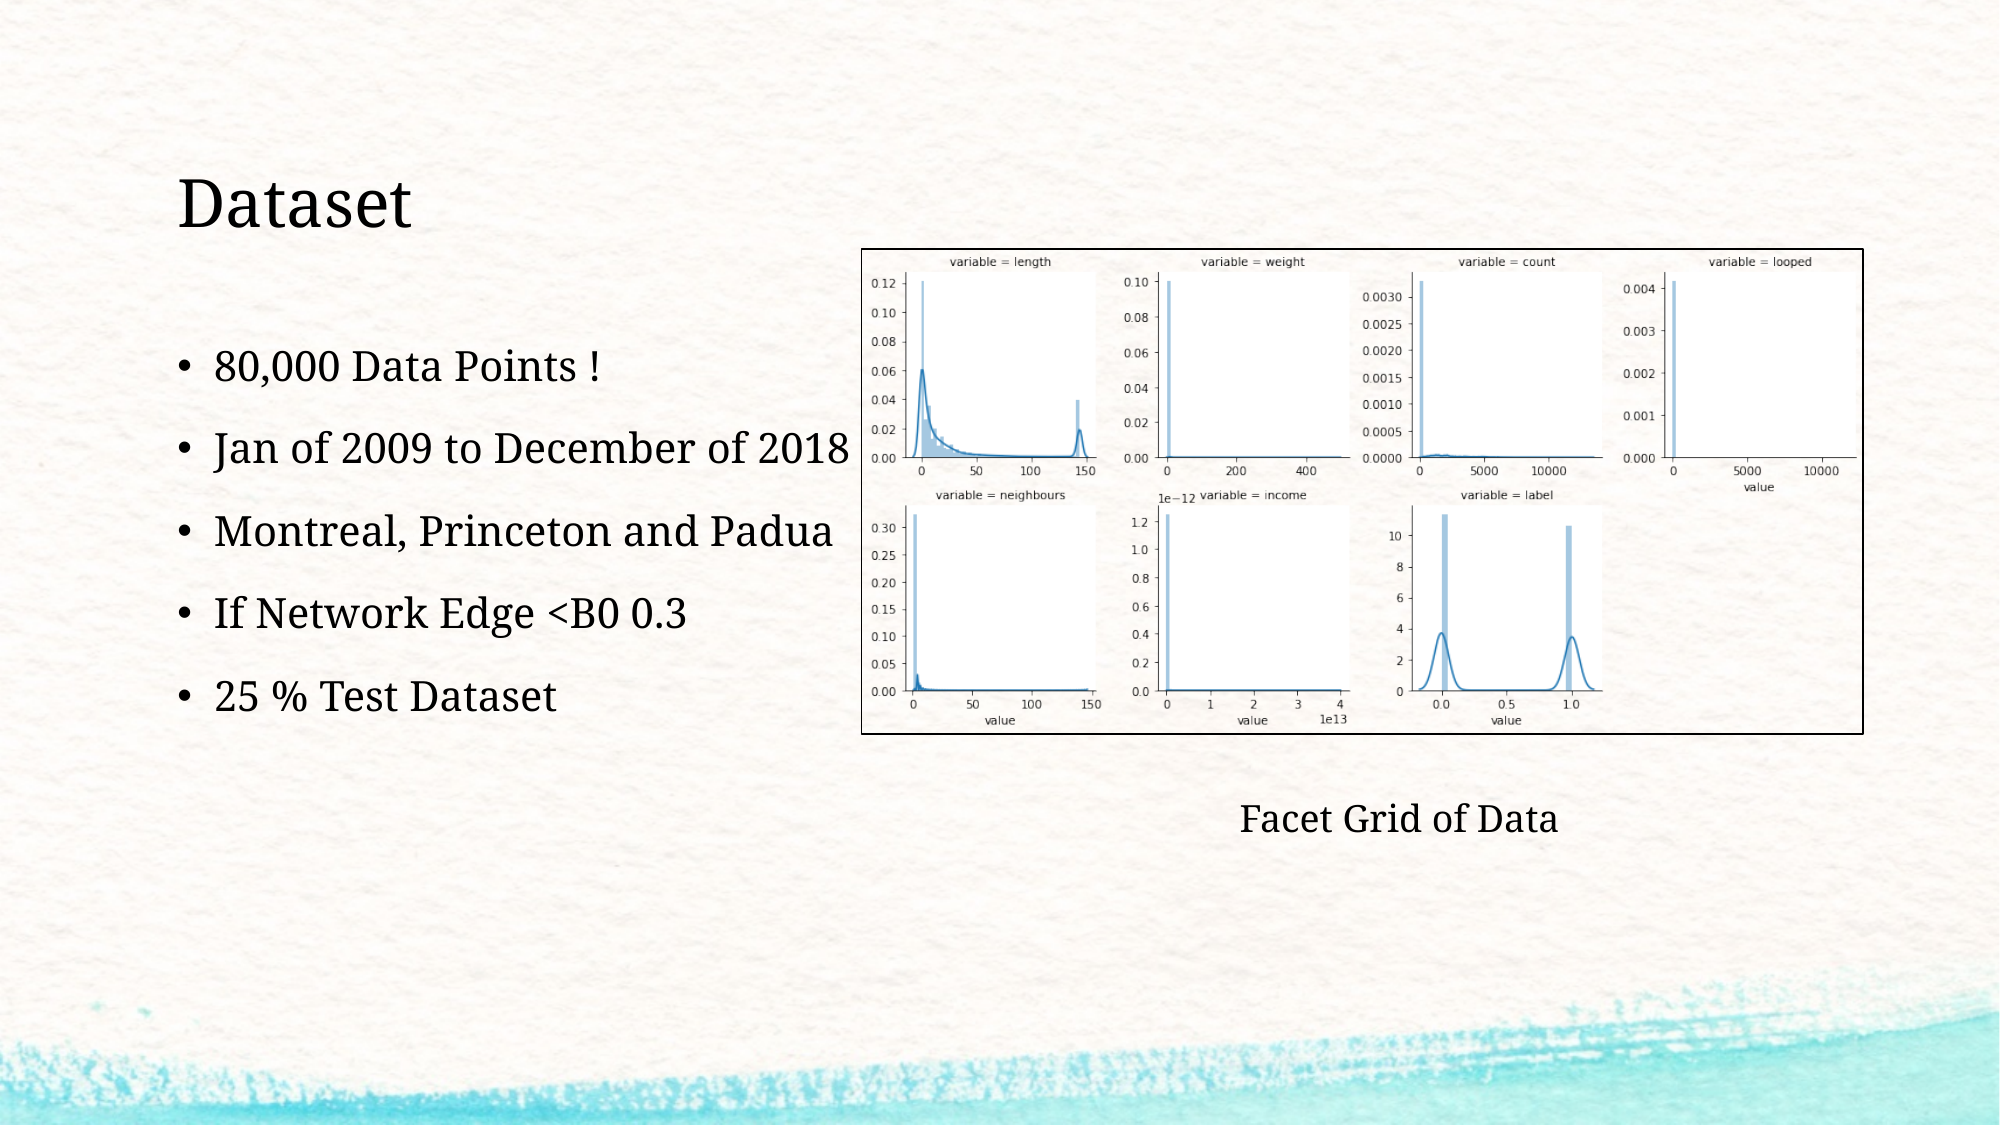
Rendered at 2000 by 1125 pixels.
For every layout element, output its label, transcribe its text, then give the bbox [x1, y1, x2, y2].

title Dataset [162, 62, 1738, 250]
list 80,000 Data Points ! Jan of 2009 to December of 2018 Montreal, Princeton and Padua If Network Edge <B0 0.3 25 % Test Dataset [162, 337, 925, 1025]
picture [0, 0, 2000, 1125]
text_box Facet Grid of Data [1224, 787, 1775, 848]
